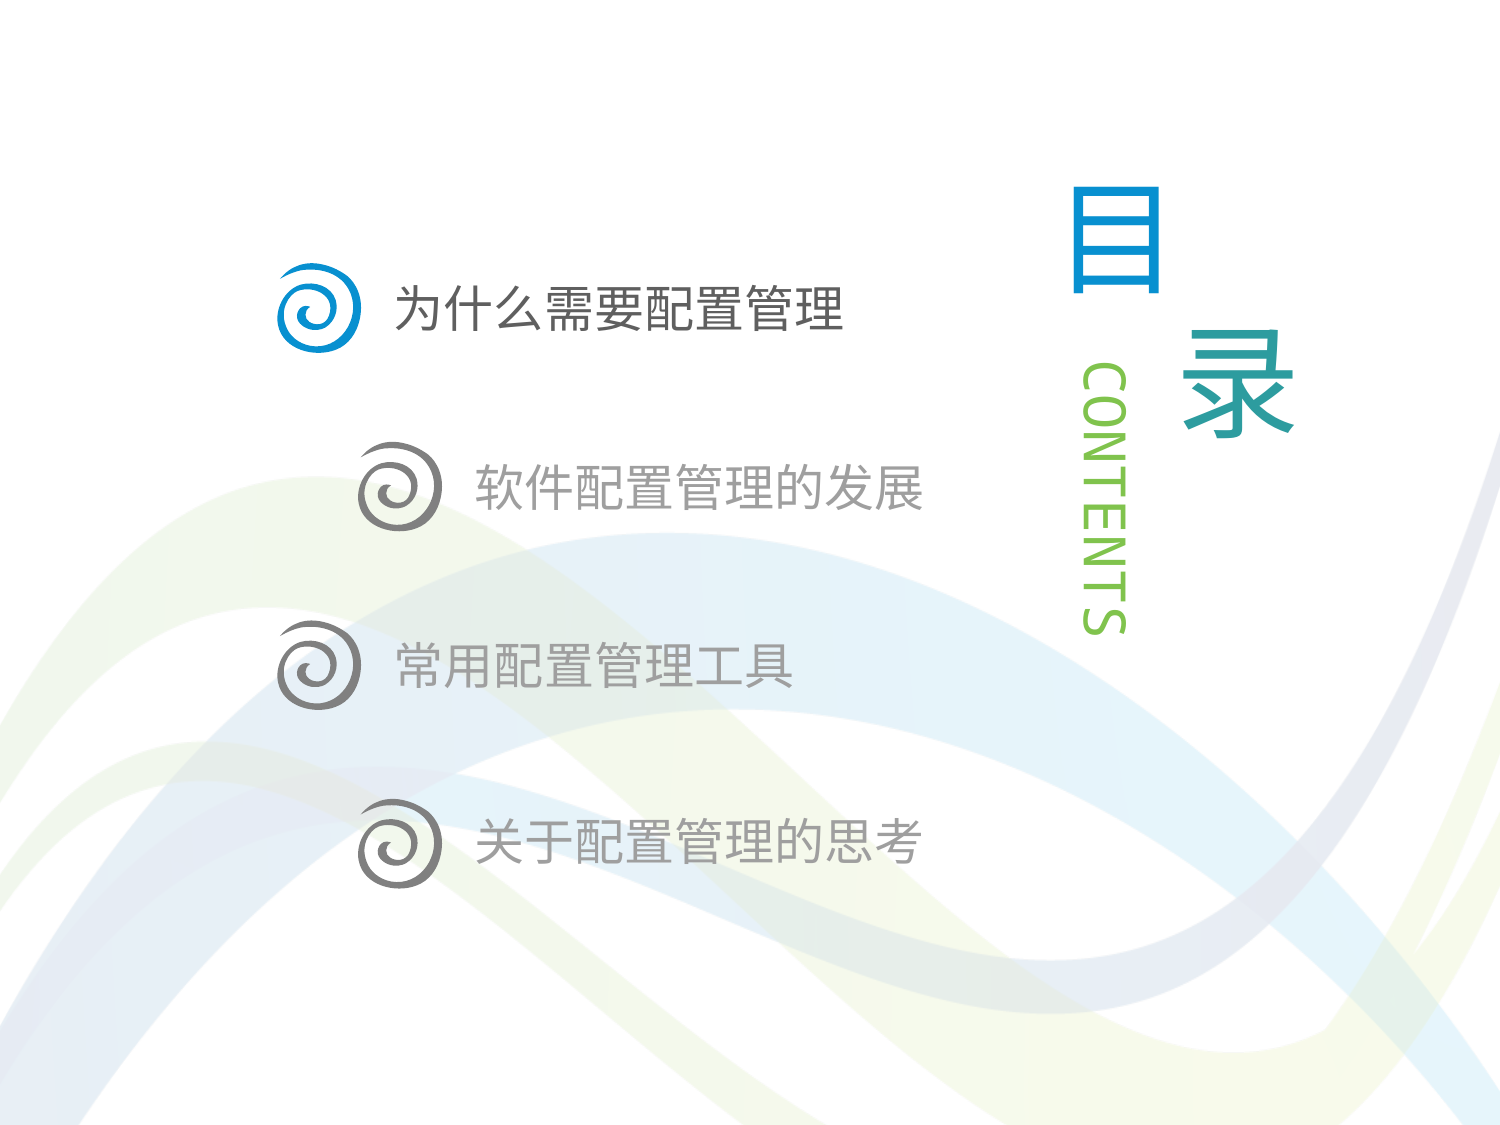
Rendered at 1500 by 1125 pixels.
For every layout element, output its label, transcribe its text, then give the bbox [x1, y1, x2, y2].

text_box CONTENTS [1048, 359, 1167, 868]
text_box 为什么需要配置管理 [379, 248, 993, 367]
text_box [358, 441, 443, 532]
text_box 目 [1033, 145, 1200, 323]
text_box 常用配置管理工具 [379, 605, 981, 724]
text_box [277, 620, 362, 710]
text_box [358, 798, 443, 889]
text_box [277, 263, 362, 353]
text_box 软件配置管理的发展 [460, 427, 1062, 546]
text_box 关于配置管理的思考 [460, 781, 1062, 900]
text_box 录 [1154, 289, 1321, 467]
